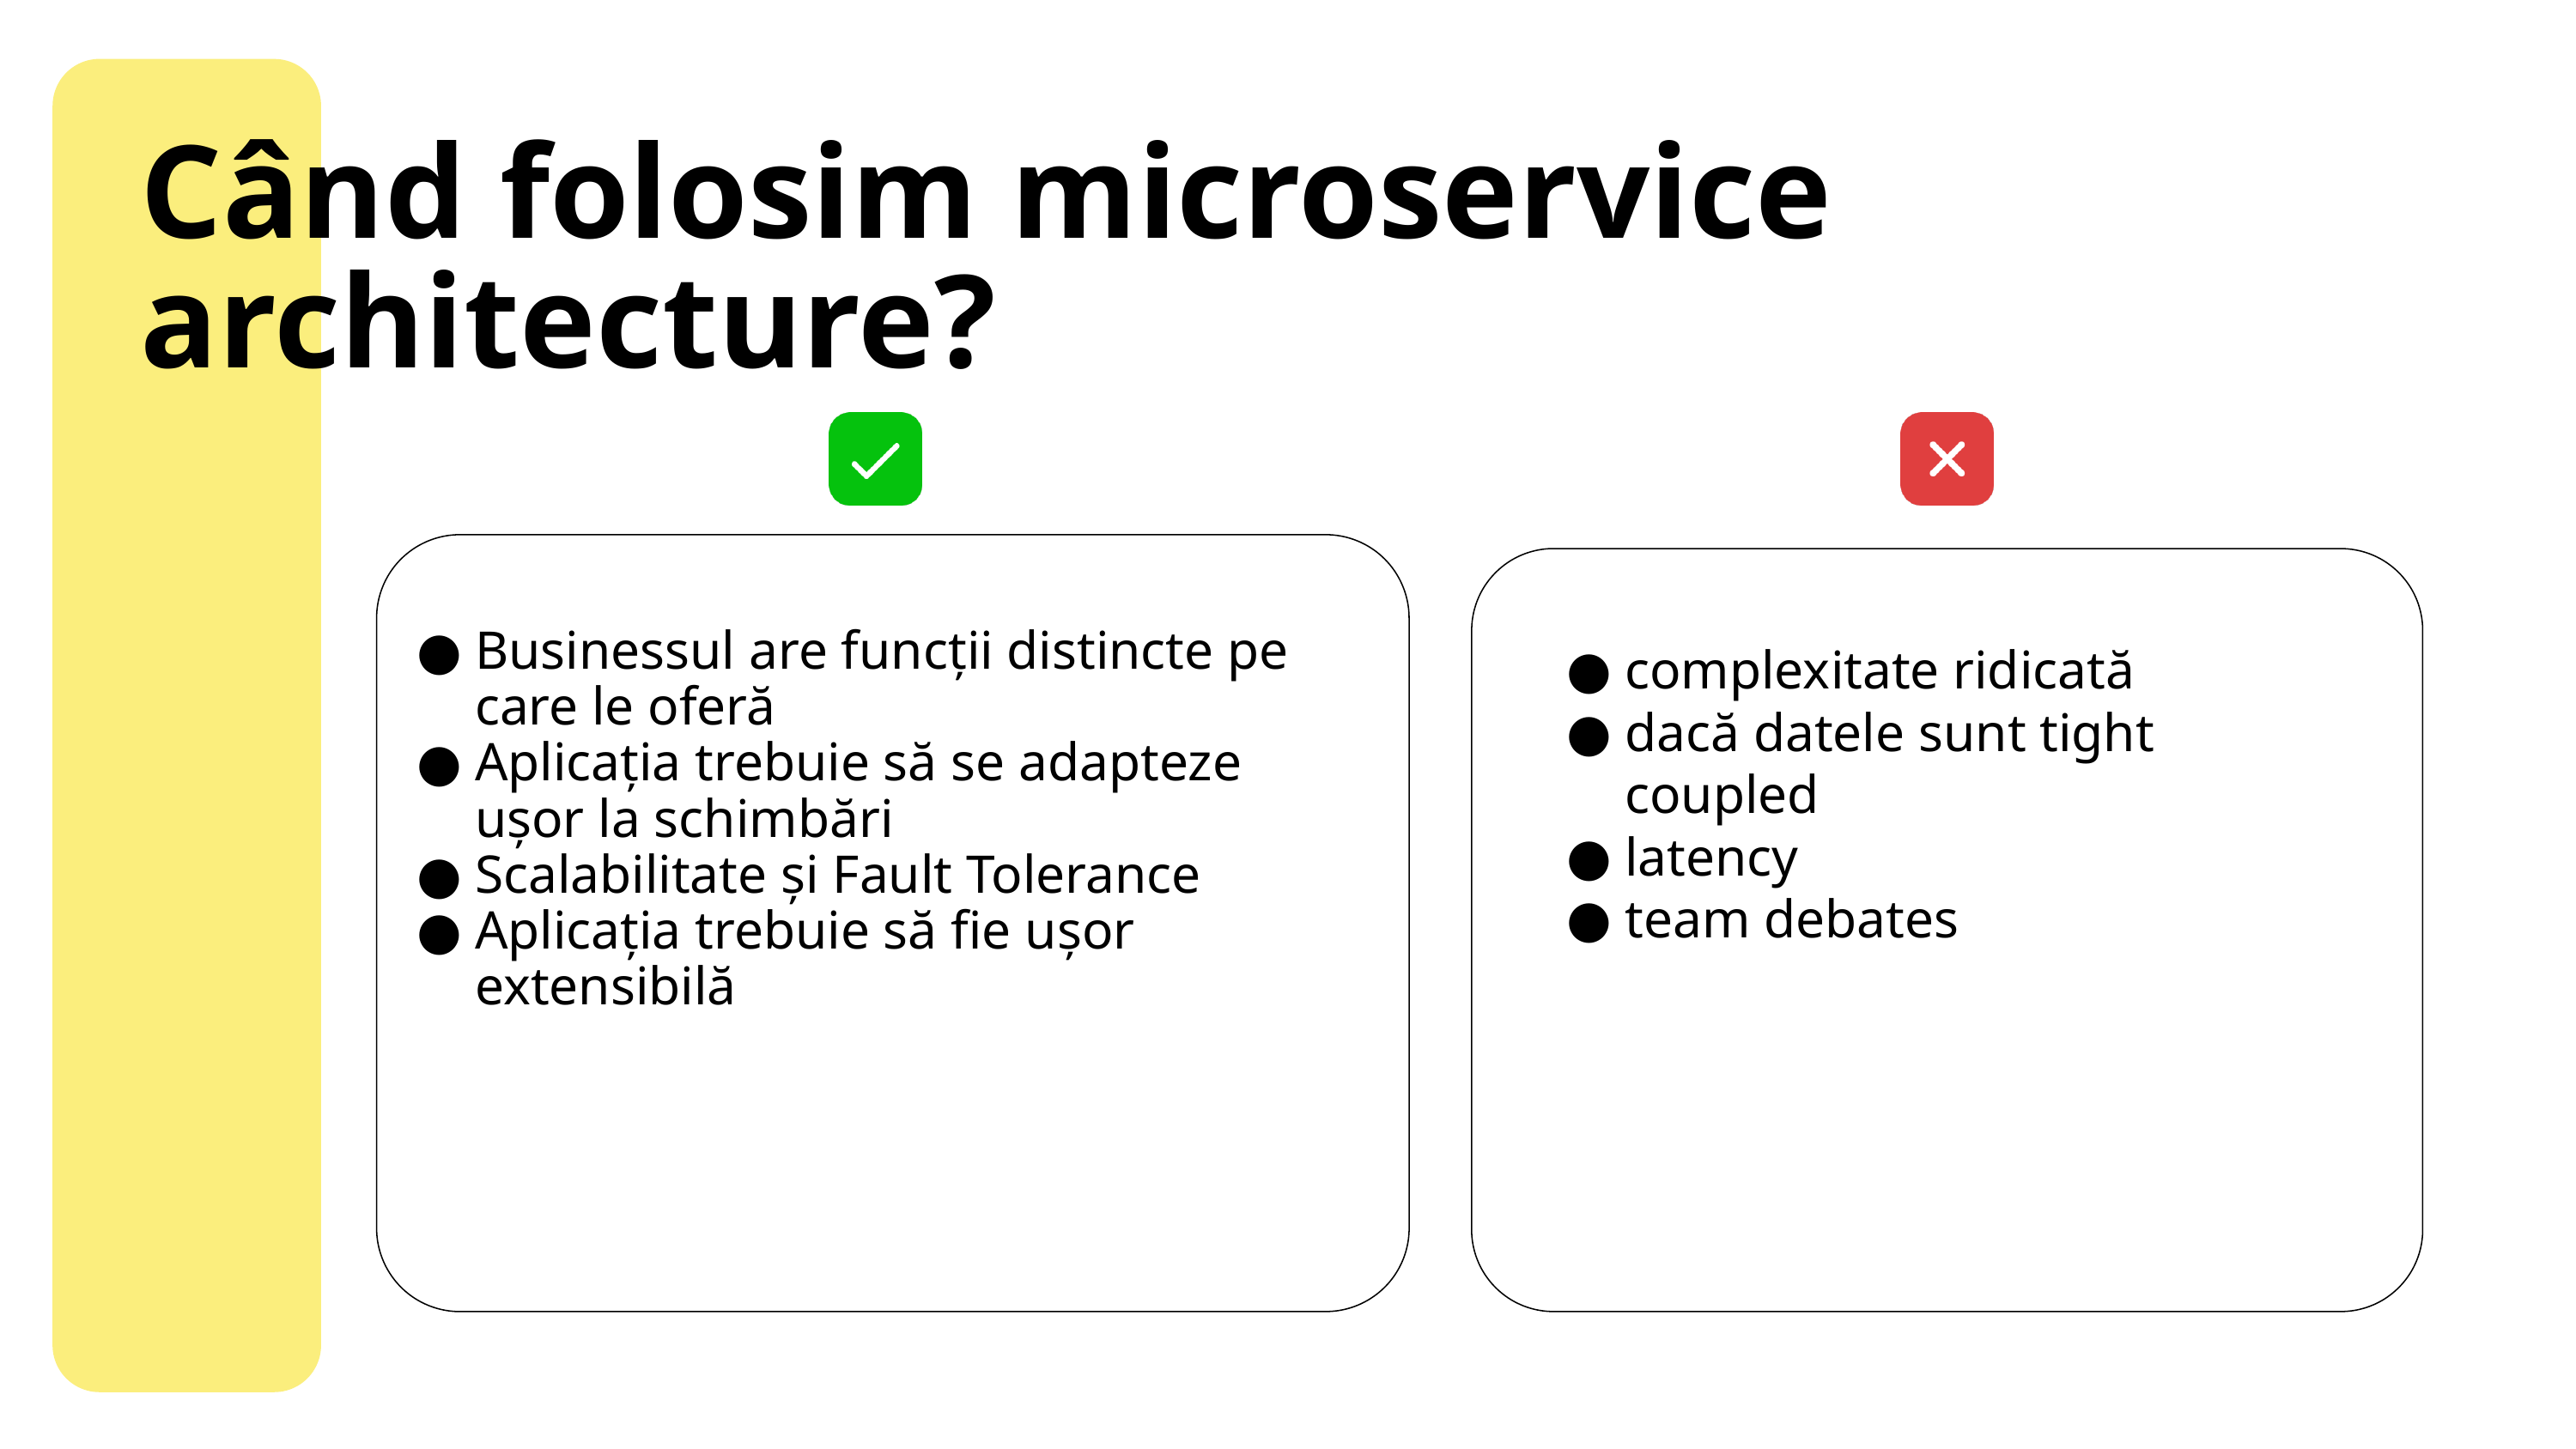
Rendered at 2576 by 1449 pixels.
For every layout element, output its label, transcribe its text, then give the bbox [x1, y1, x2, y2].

text_box Businessul are funcții distincte pe care le oferă Aplicația trebuie să se adapteze ușor la schimbări Scalabilitate și Fault Tolerance Aplicația trebuie să fie ușor extensibilă [410, 624, 1340, 1317]
text_box complexitate ridicată dacă datele sunt tight coupled latency team debates [1547, 624, 2347, 931]
picture [1900, 412, 1994, 506]
text_box [52, 58, 321, 1392]
text_box [1471, 549, 2423, 1312]
picture [829, 412, 922, 506]
text_box Când folosim microservice architecture? [140, 134, 2451, 355]
text_box [376, 534, 1410, 1311]
